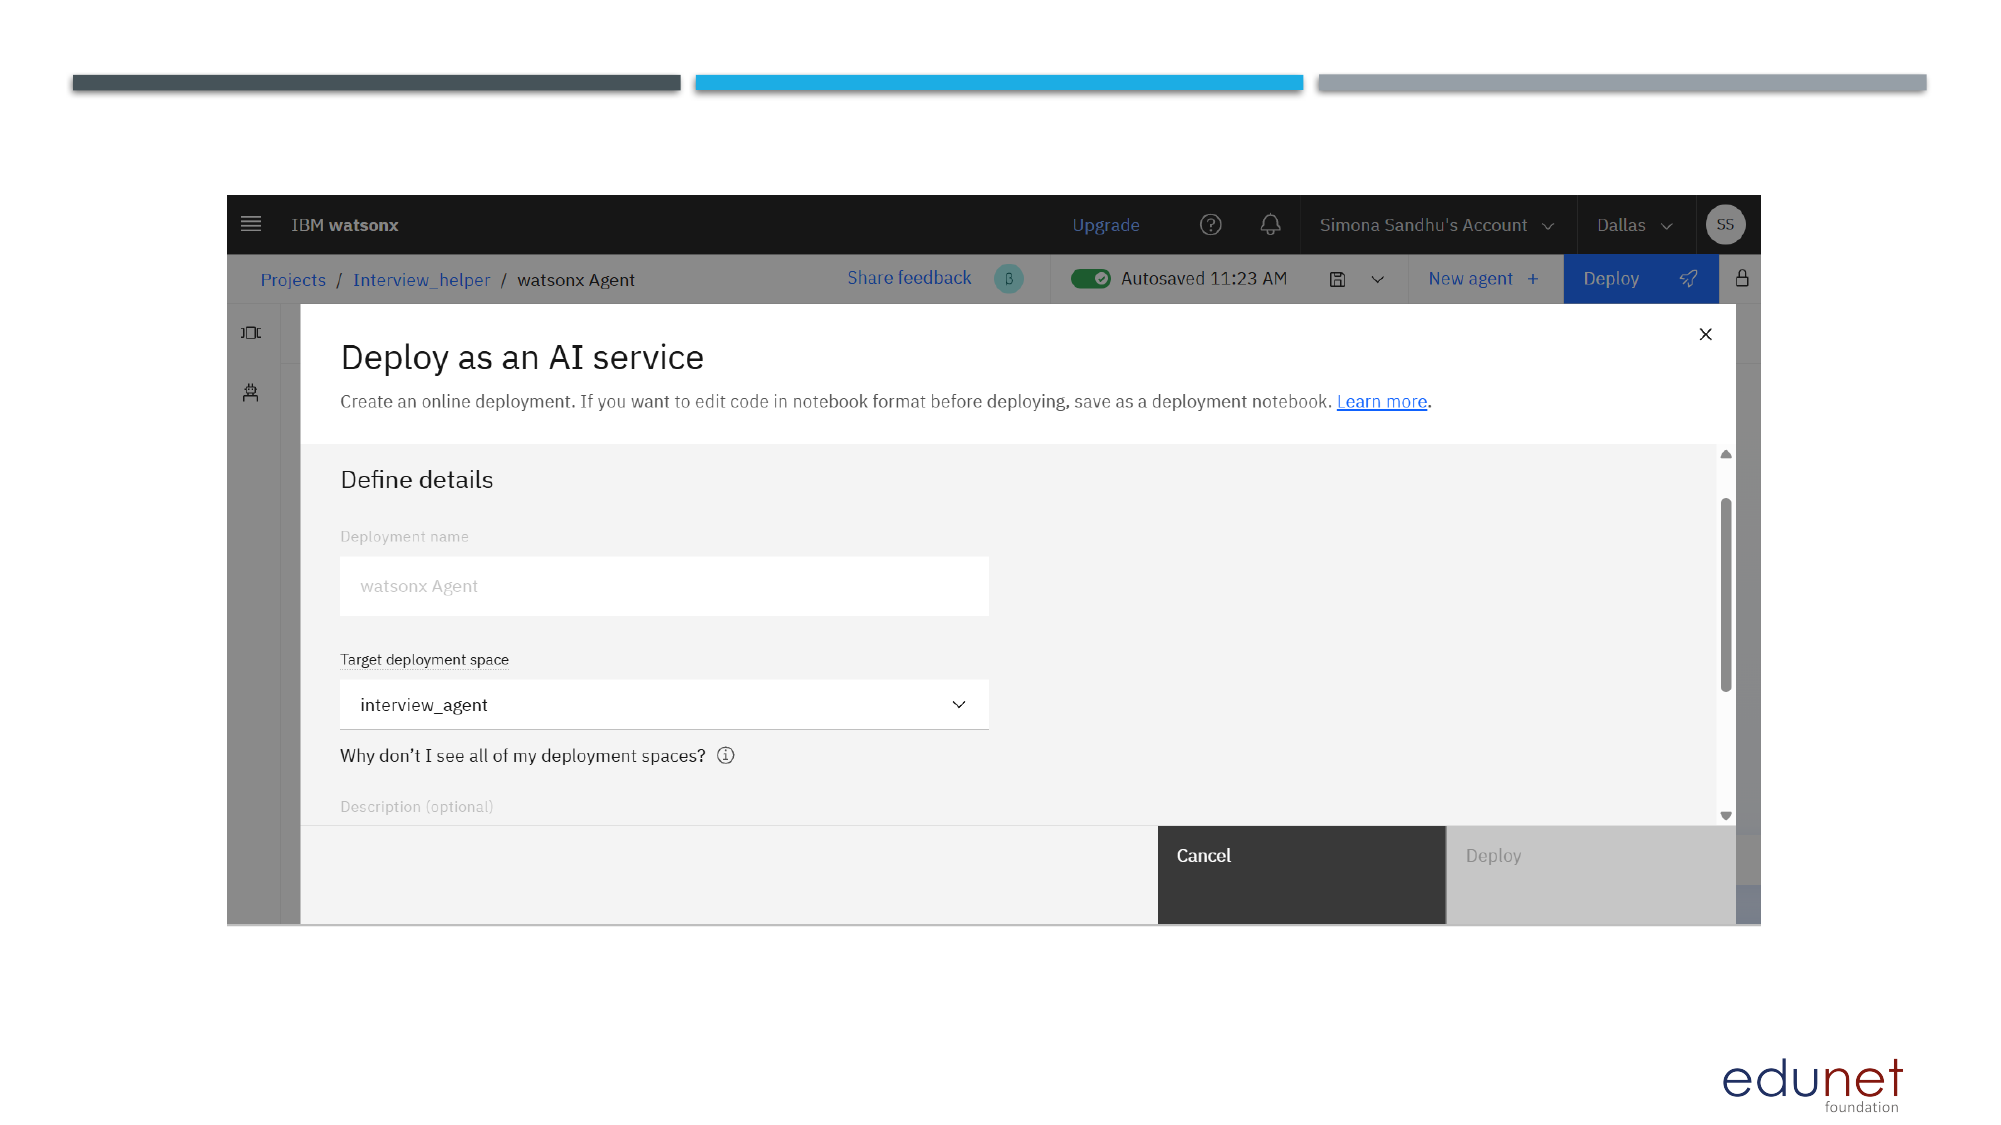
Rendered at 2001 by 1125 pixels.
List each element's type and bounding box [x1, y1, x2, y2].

picture [226, 195, 1761, 927]
picture [1719, 1056, 1905, 1116]
